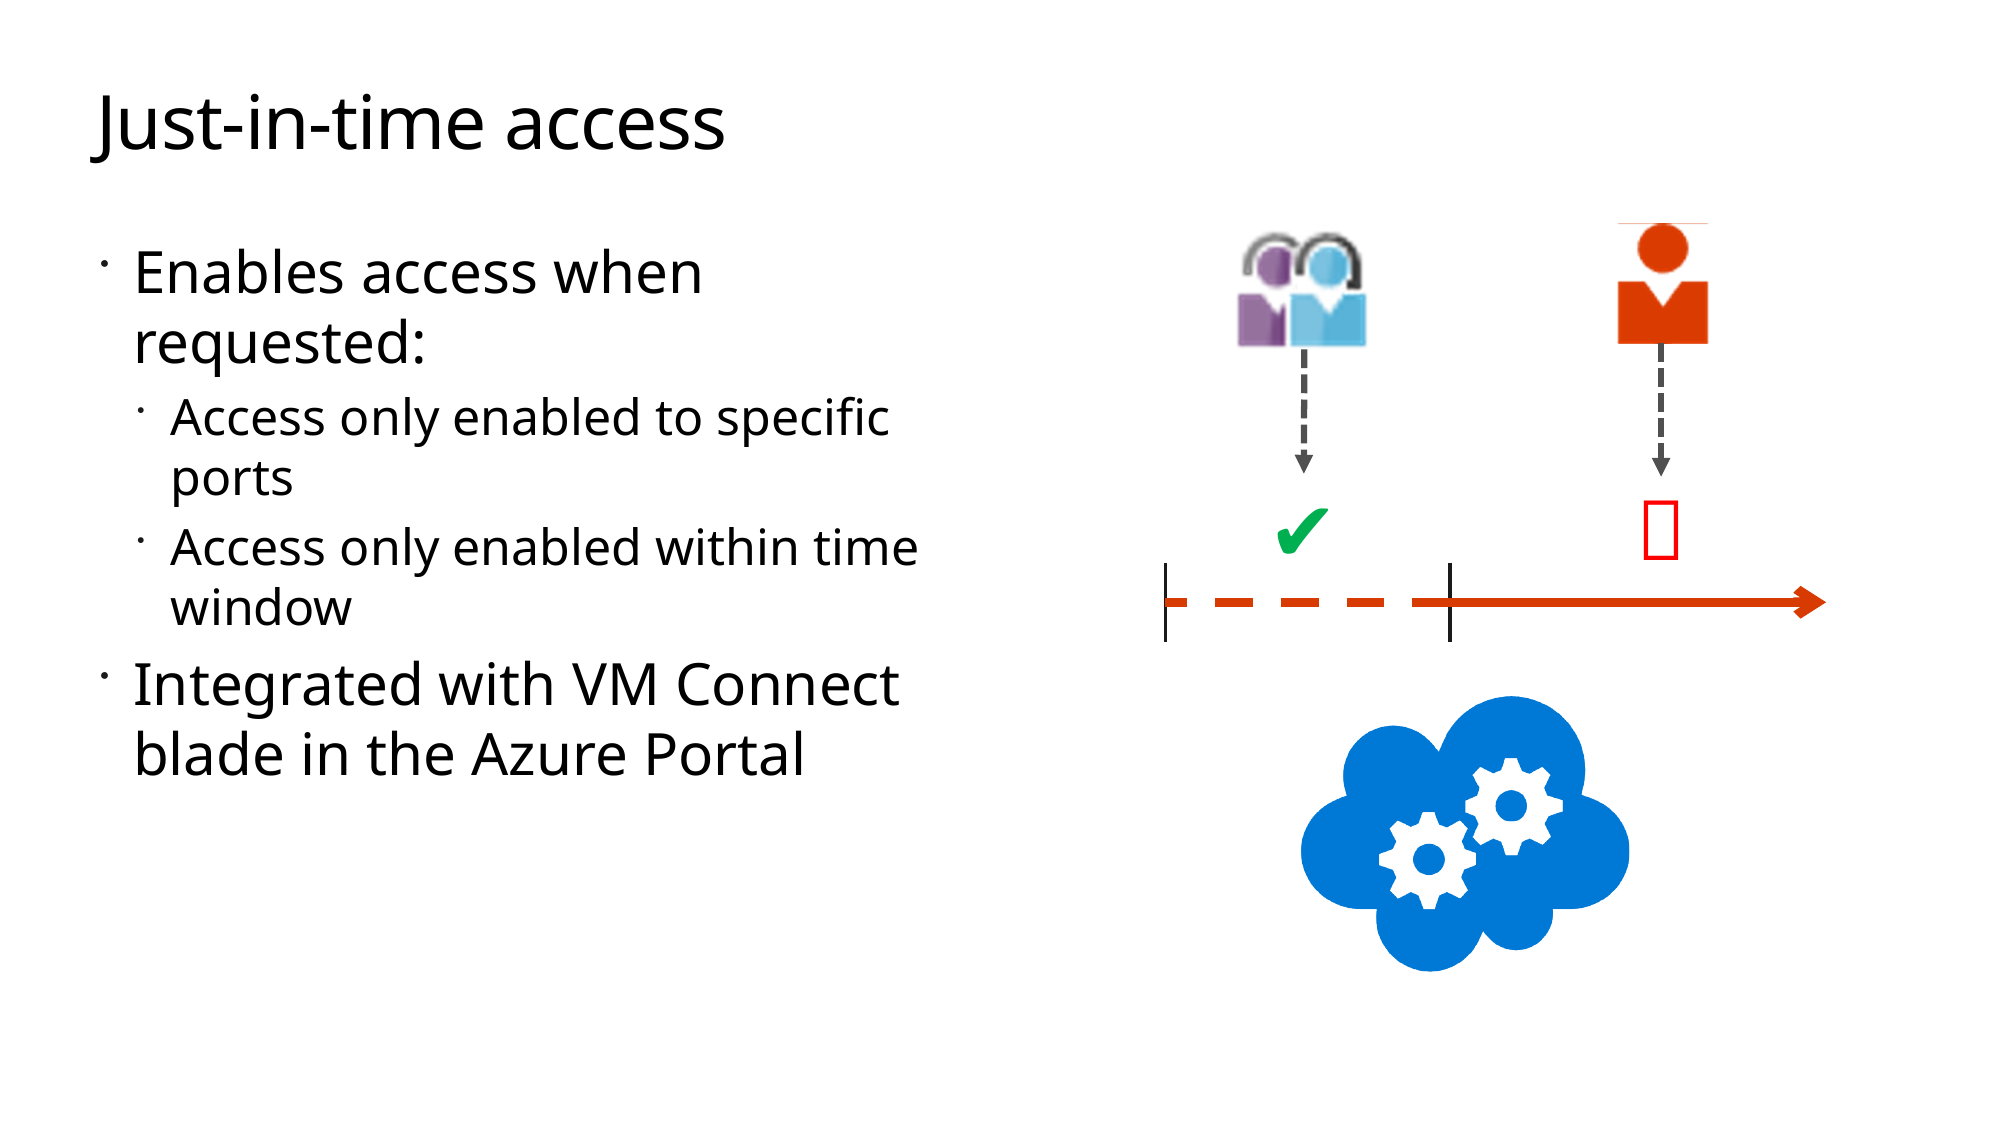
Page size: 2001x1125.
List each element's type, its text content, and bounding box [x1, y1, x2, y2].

list Enables access when requested: Access only enabled to specific ports Access only enabled within time window Integrated with VM Connect blade in the Azure Portal [95, 235, 1000, 668]
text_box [1164, 214, 1827, 999]
title Just-in-time access [96, 75, 1904, 166]
